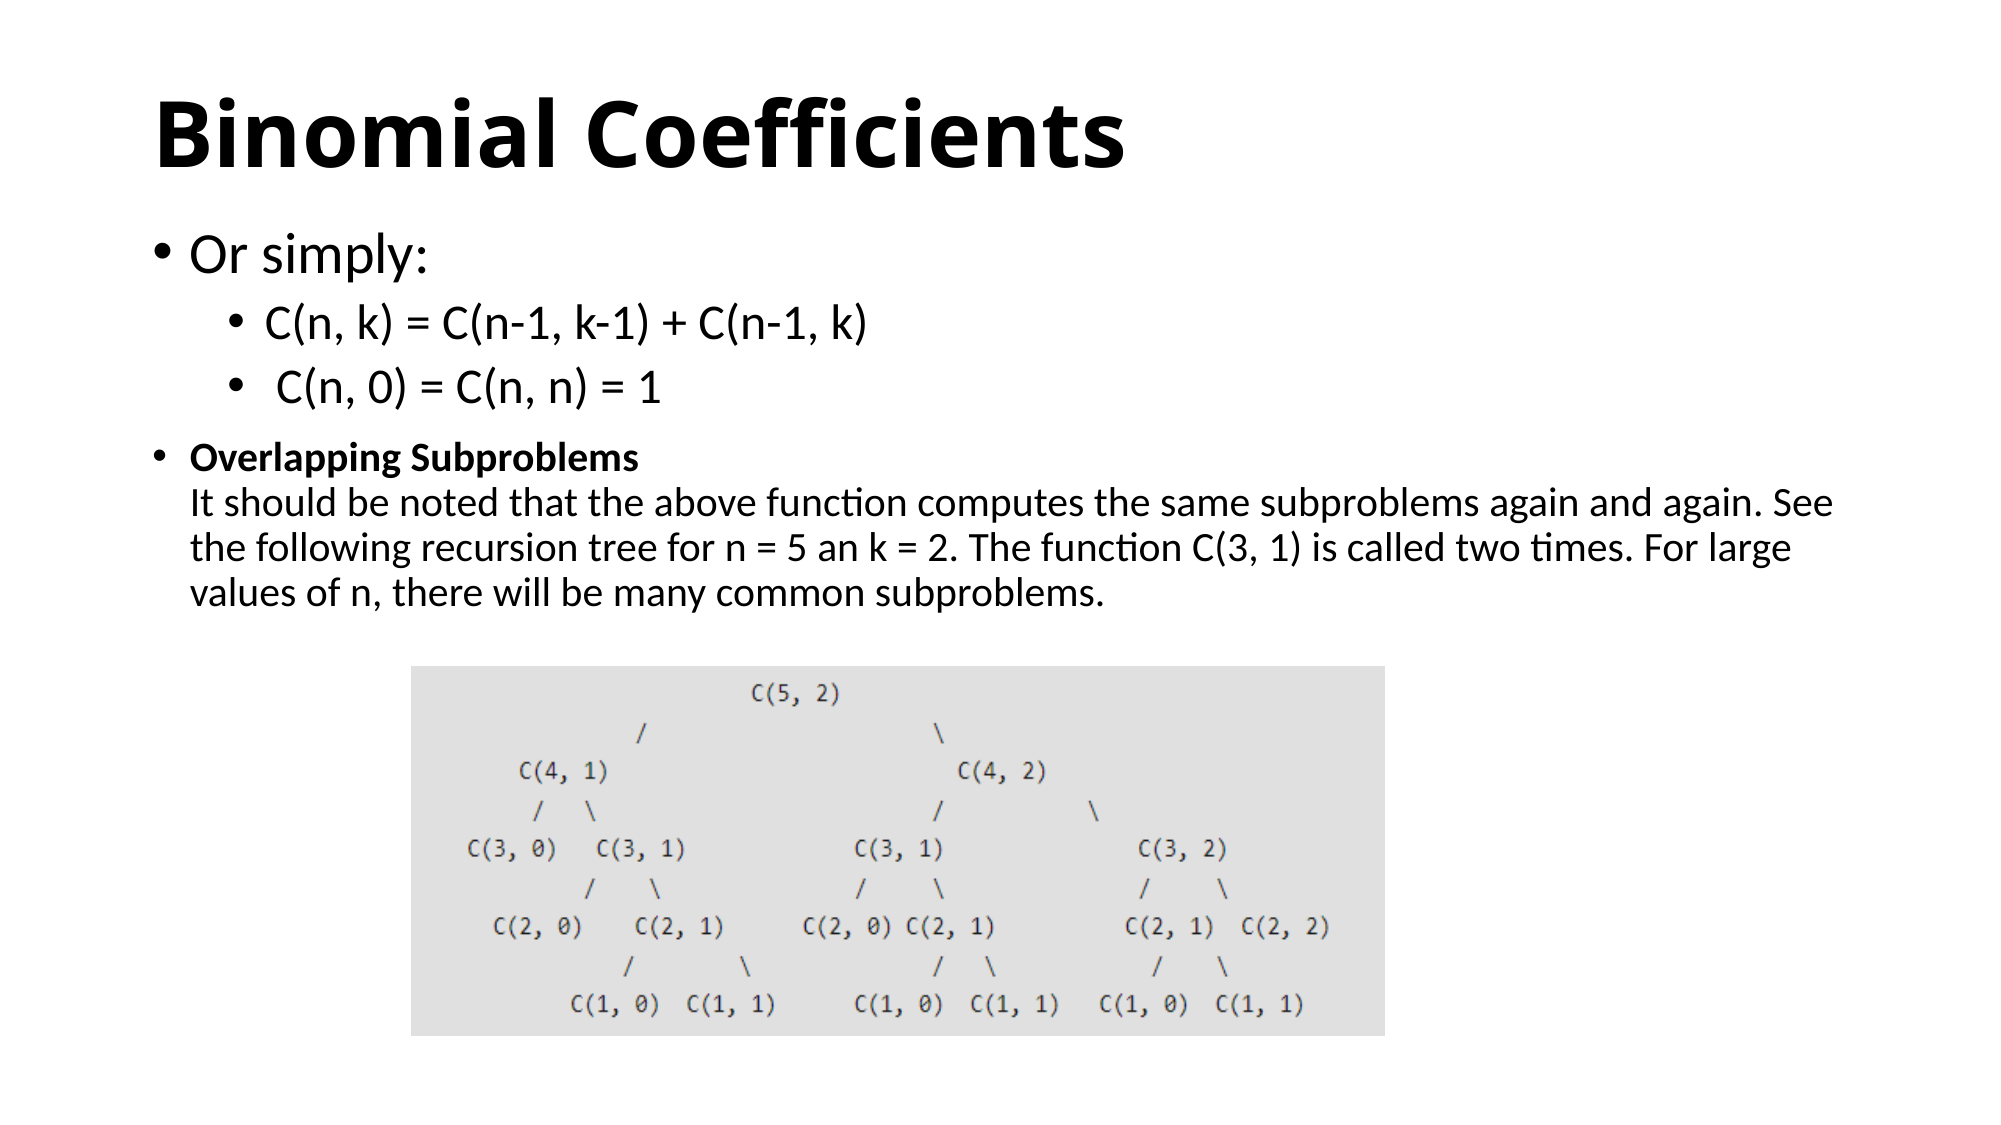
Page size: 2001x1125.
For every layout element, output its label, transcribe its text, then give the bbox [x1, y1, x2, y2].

text_box Binomial Coefficients [137, 59, 1863, 215]
text_box Or simply: C(n, k) = C(n-1, k-1) + C(n-1, k) C(n, 0) = C(n, n) = 1 Overlapping Subproblems It should be noted that the above function computes the same subproblems again and again. See the following recursion tree for n = 5 an k = 2. The function C(3, 1) is called two times. For large values of n, there will be many common subproblems. [137, 215, 1863, 1072]
picture [411, 665, 1386, 1036]
